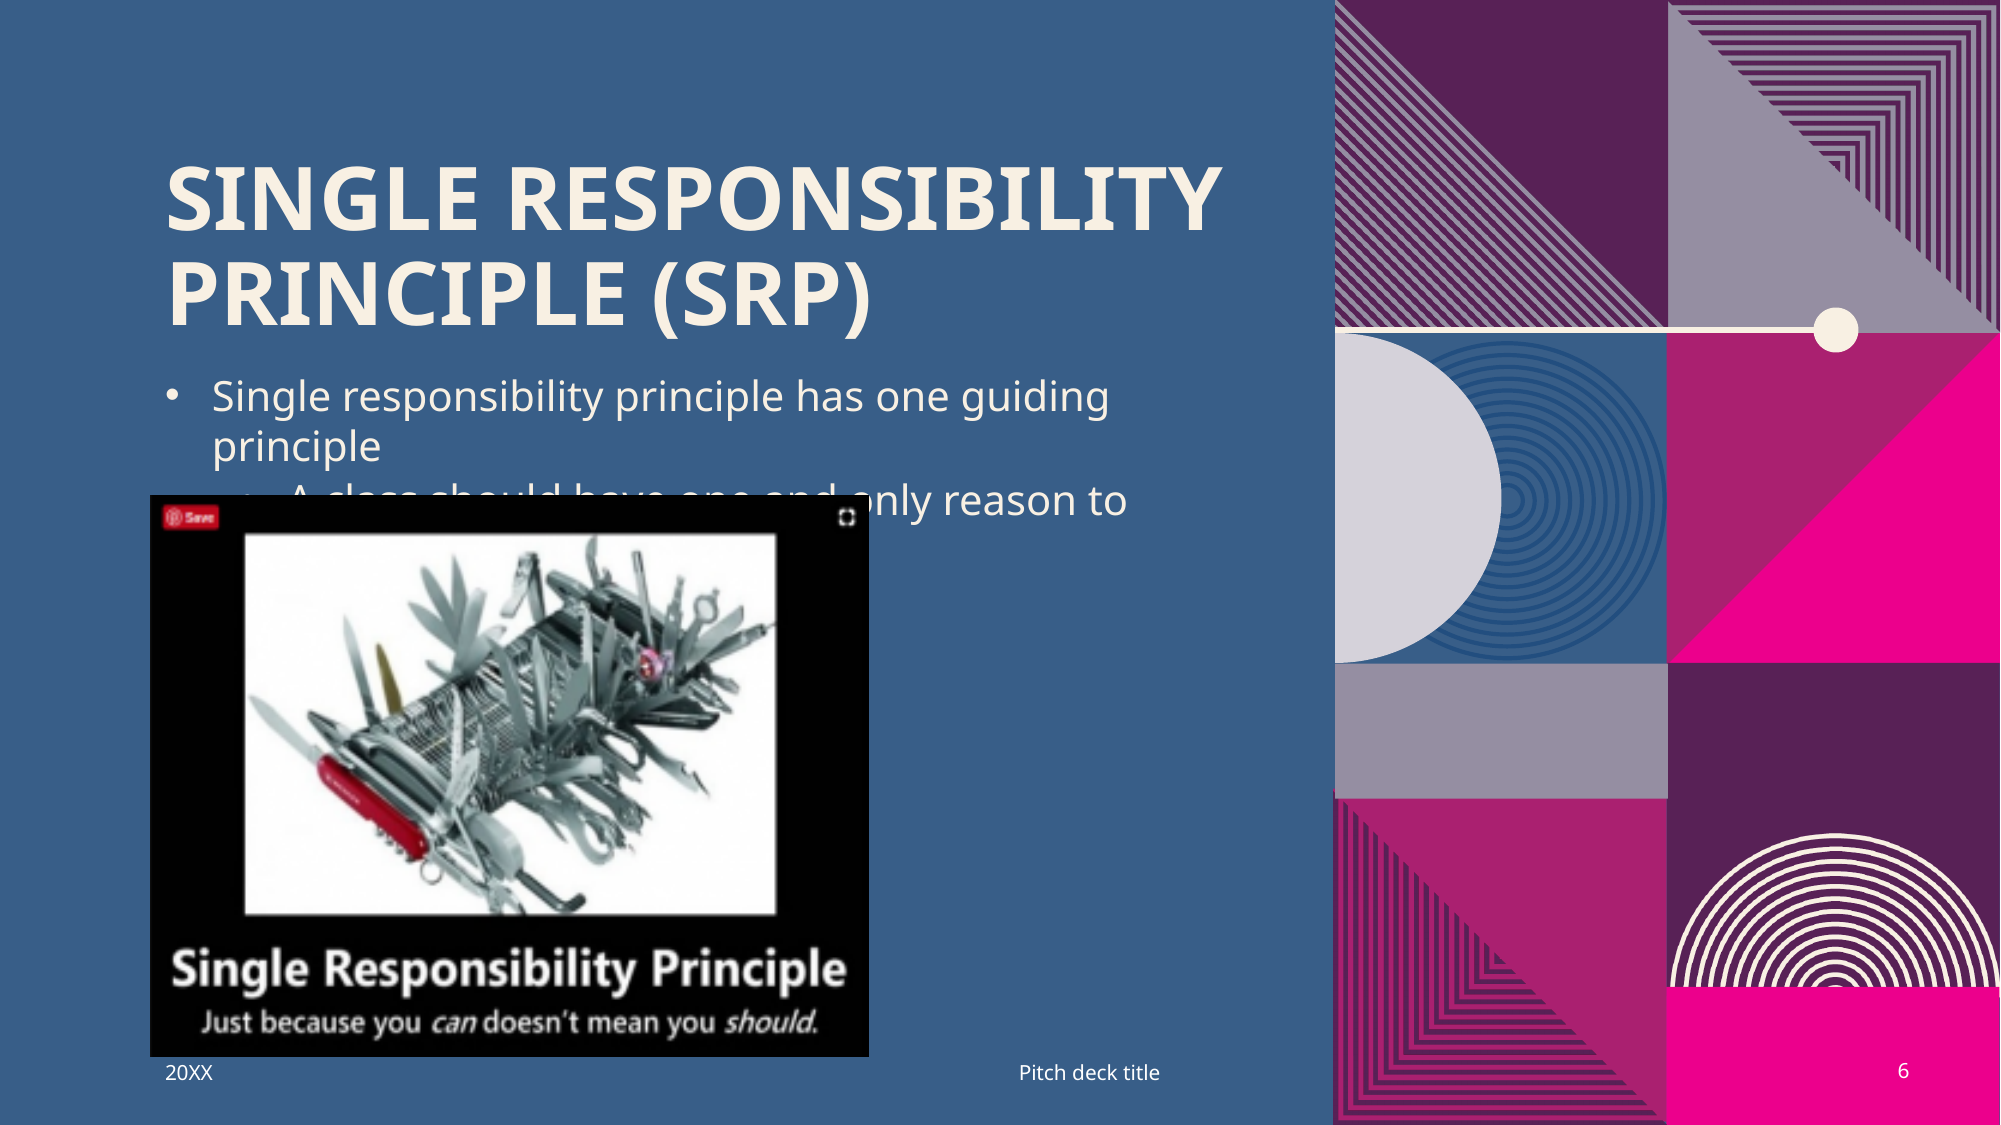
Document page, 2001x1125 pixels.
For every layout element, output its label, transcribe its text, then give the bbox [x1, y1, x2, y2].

title Single Responsibility Principle (SRP) [150, 146, 1266, 361]
slide_number 6 [1849, 1042, 1925, 1103]
list Single responsibility principle has one guiding principle A class should have one and only reason to change. [150, 361, 1266, 992]
picture [149, 495, 869, 1057]
picture [1335, 0, 2001, 333]
slide_number 20XX [150, 1057, 330, 1103]
picture [1333, 791, 1667, 1125]
picture [1669, 833, 2001, 998]
footer Pitch deck title [902, 1042, 1278, 1103]
